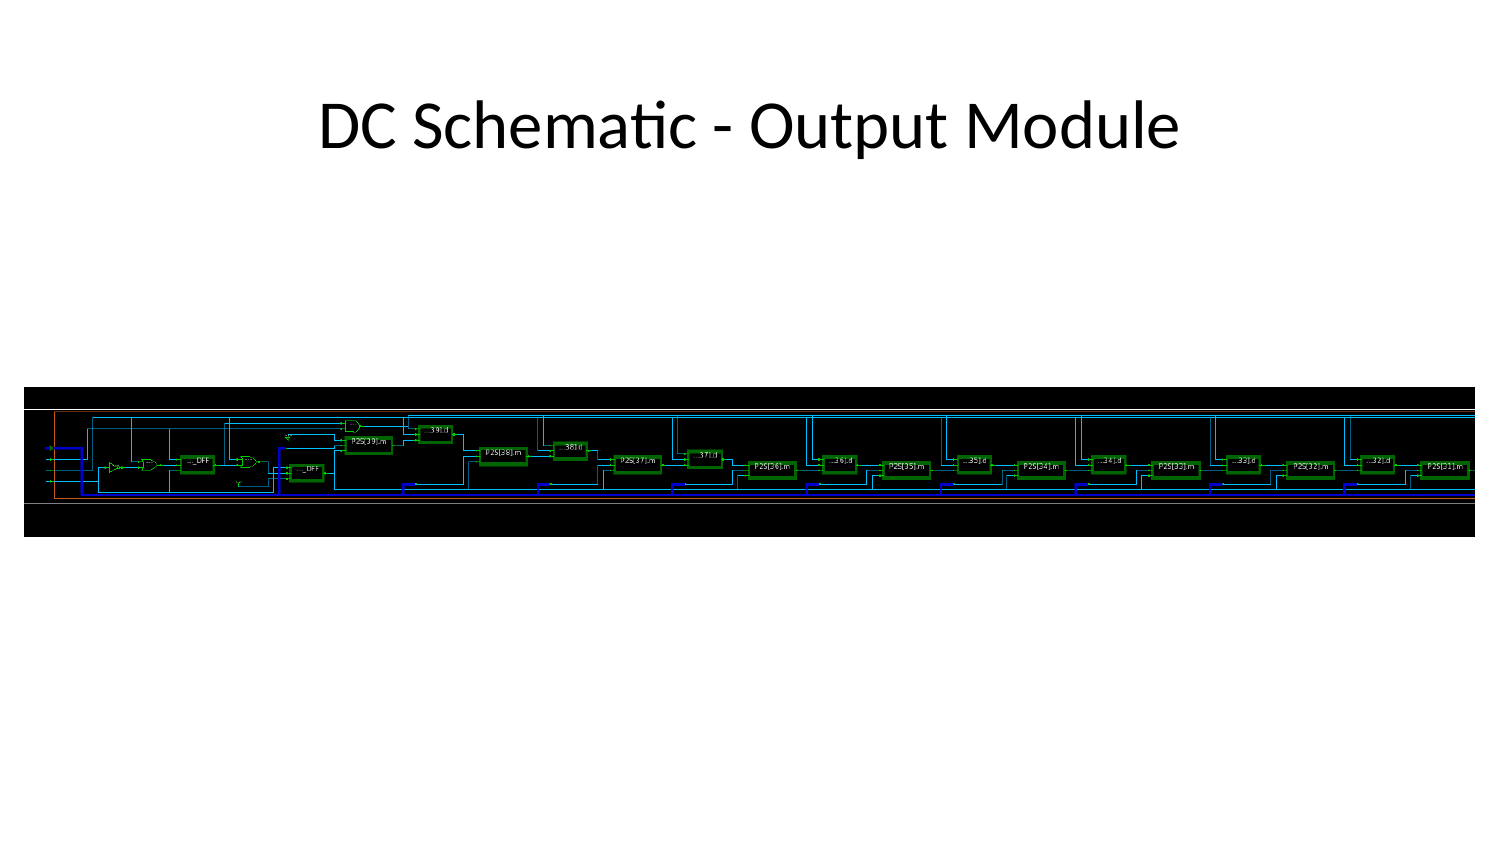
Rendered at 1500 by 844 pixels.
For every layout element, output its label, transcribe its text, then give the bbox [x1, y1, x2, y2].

picture [94, 419, 130, 427]
picture [24, 387, 1476, 537]
picture [133, 419, 228, 427]
title DC Schematic - Output Module [103, 44, 1397, 208]
